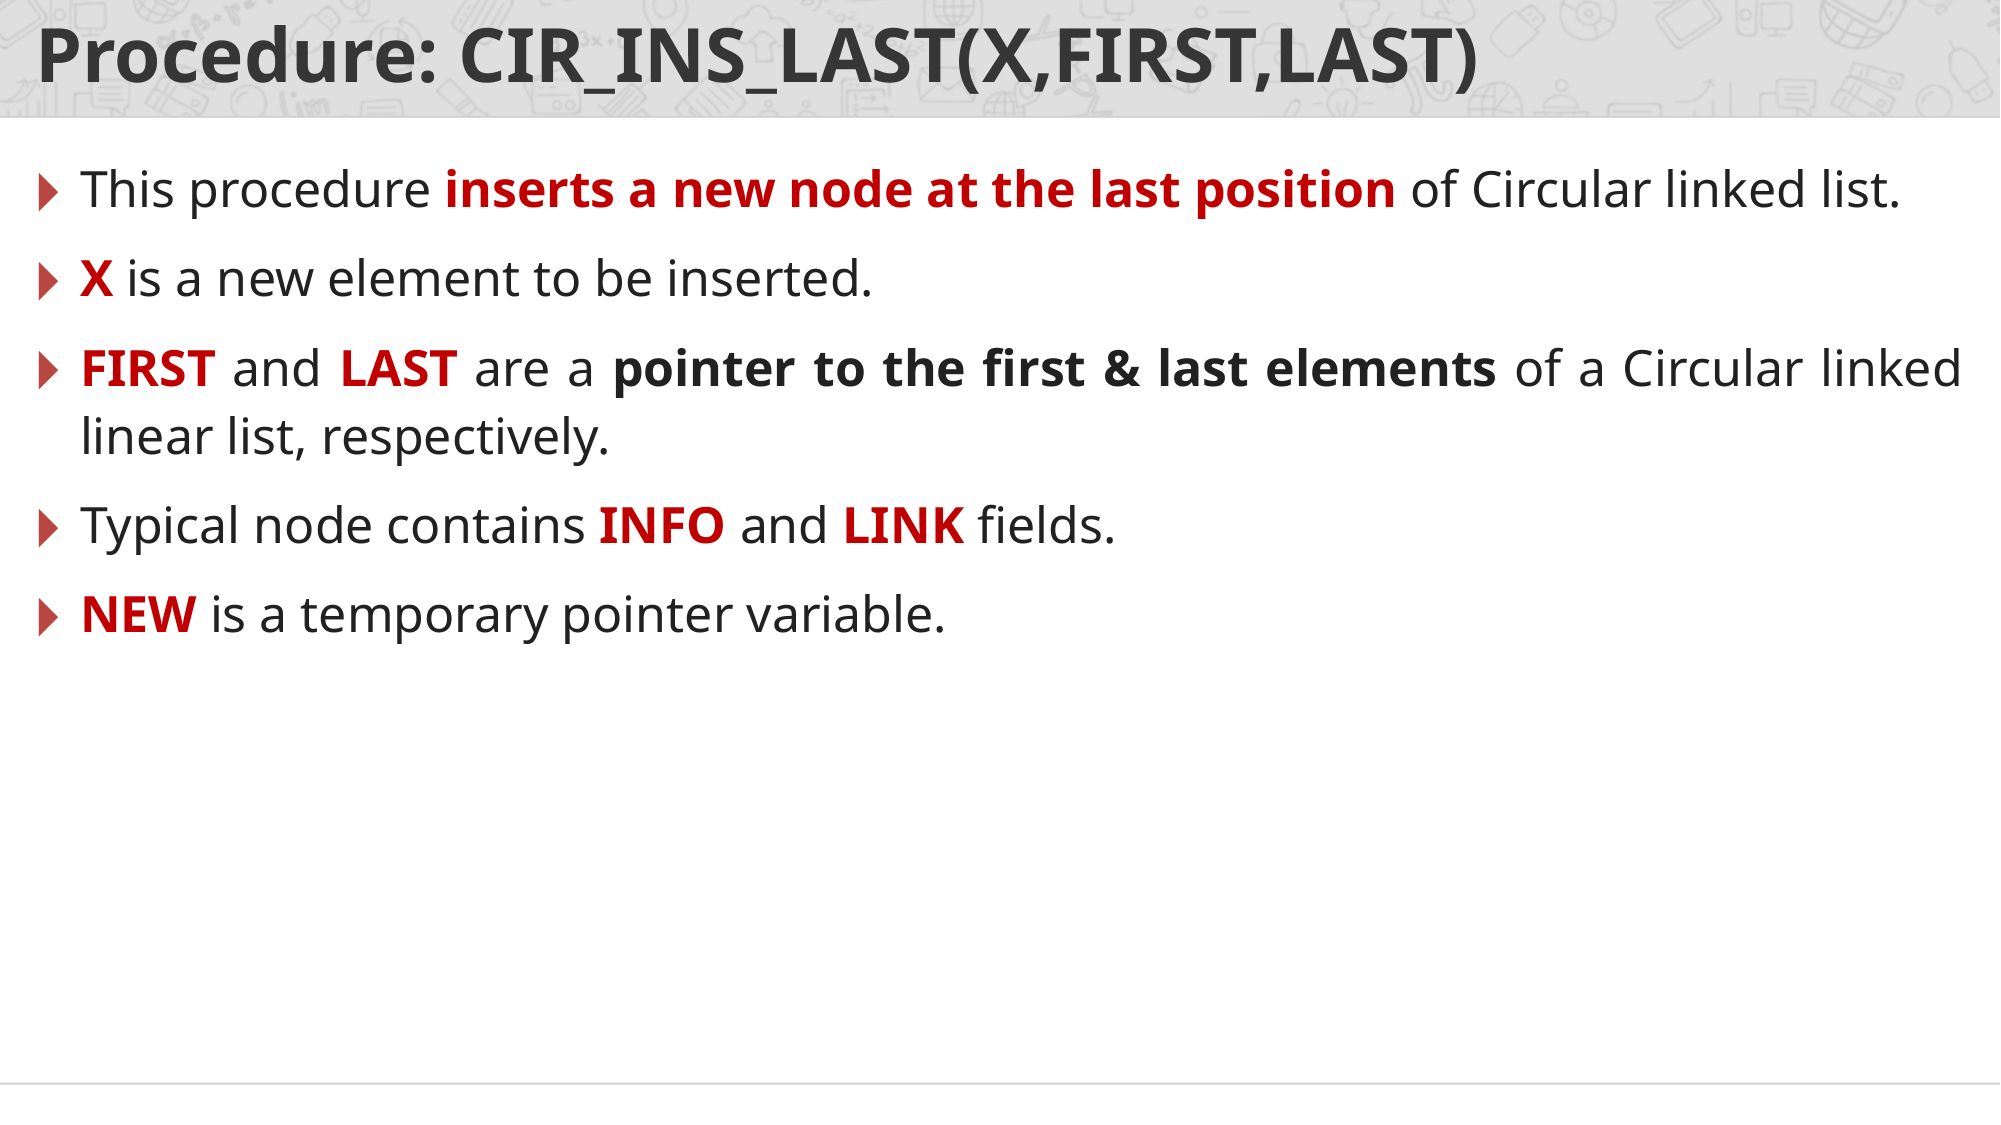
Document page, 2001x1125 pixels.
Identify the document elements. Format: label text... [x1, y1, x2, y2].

list This procedure inserts a new node at the last position of Circular linked list. X is a new element to be inserted. FIRST and LAST are a pointer to the first & last elements of a Circular linked linear list, respectively. Typical node contains INFO and LINK fields. NEW is a temporary pointer variable. [21, 141, 1979, 1084]
title Procedure: CIR_INS_LAST(X,FIRST,LAST) [0, 0, 2000, 117]
